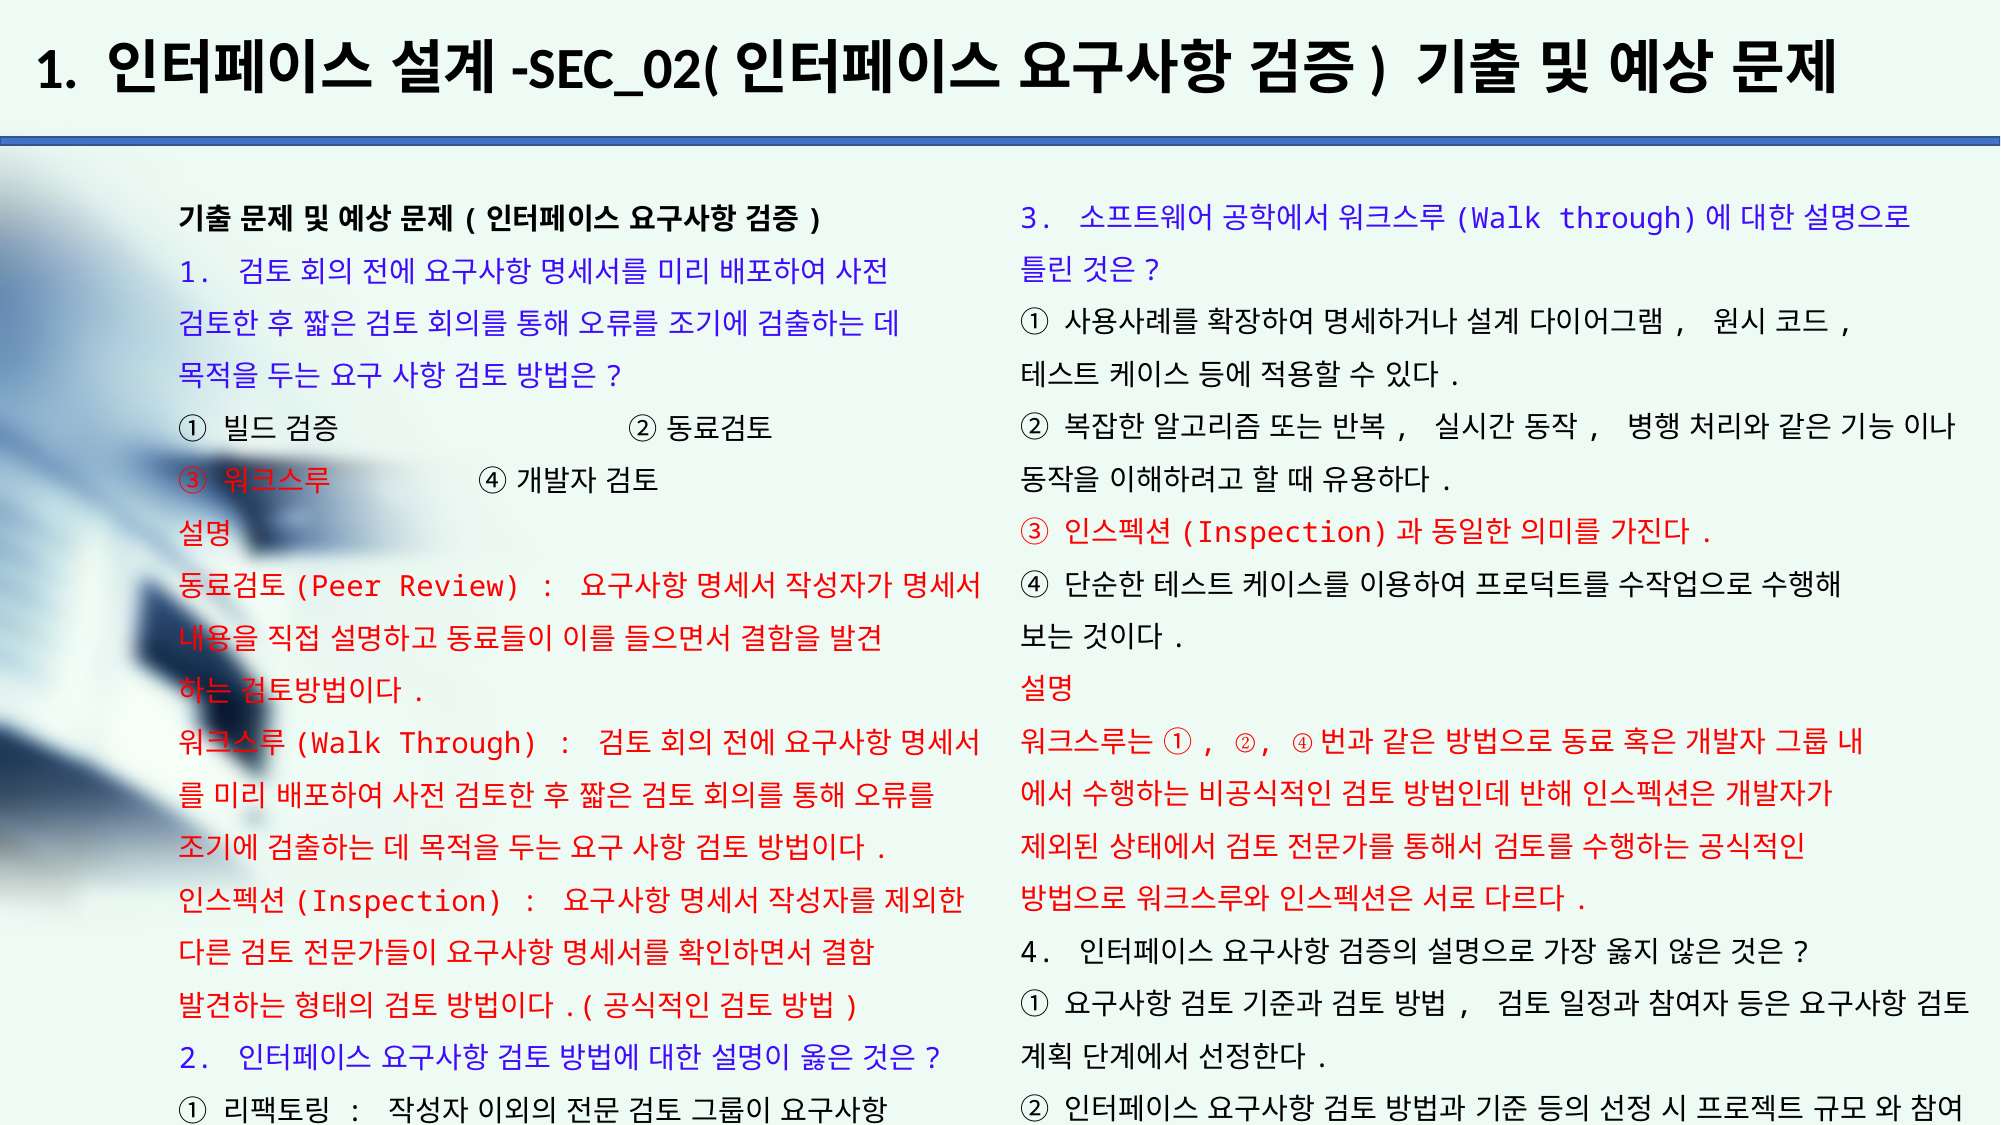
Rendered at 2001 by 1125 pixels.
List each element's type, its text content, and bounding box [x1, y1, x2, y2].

text_box 기출 문제 및 예상 문제(인터페이스 요구사항 검증) 1. 검토 회의 전에 요구사항 명세서를 미리 배포하여 사전 검토한 후 짧은 검토 회의를 통해 오류를 조기에 검출하는 데 목적을 두는 요구 사항 검토 방법은? ① 빌드 검증 ② 동료검토 ③ 워크스루 ④ 개발자 검토 설명 동료검토(Peer Review) : 요구사항 명세서 작성자가 명세서 내용을 직접 설명하고 동료들이 이를 들으면서 결함을 발견 하는 검토방법이다. 워크스루(Walk Through) : 검토 회의 전에 요구사항 명세서 를 미리 배포하여 사전 검토한 후 짧은 검토 회의를 통해 오류를 조기에 검출하는 데 목적을 두는 요구 사항 검토 방법이다. 인스펙션(Inspection) : 요구사항 명세서 작성자를 제외한 다른 검토 전문가들이 요구사항 명세서를 확인하면서 결함 발견하는 형태의 검토 방법이다.(공식적인 검토 방법) 2. 인터페이스 요구사항 검토 방법에 대한 설명이 옳은 것은? ① 리팩토링 : 작성자 이외의 전문 검토 그룹이 요구사항 명세서를 상세히 조사하여 결함, 표준 위배, 문제점 등 을 파악 ② 동료검토 : 요구사항 명세서 작성자가 요구사항 명세서 를 설명하고 이해관계자들이 설명을 들으면서 결함을 발견 ③ 인스펙션 : 자동화된 요구사항 관리 도구를 이용하여 요구사항 추적성과 일관성을 검토 ④ CASE 도구 : 검토 자료를 회의 전에 배포해서 사전 검토 한 후 짧은 시간 동안 검토 회의를 진행하면서 결함을 발견 설명 리팩토링 : 새로운 기능을 만들지 않고 코드를 개선하는 체계적인 프로세스이다. 리팩토링은 혼잡한 코드를 깨끗한 코드와 단순한 디자인으로 바꾸는 것이다. CASE 도구 : 일관성 분선을 통해서 요구사항 변경사항의 추적 및 분석, 관리하고, 표준 준수 여부를 확인하는 방법 [163, 175, 1000, 1125]
title 1. 인터페이스 설계-SEC_02(인터페이스 요구사항 검증) 기출 및 예상 문제 [19, 14, 1993, 126]
picture [0, 0, 2000, 136]
picture [0, 146, 2000, 1125]
text_box 3. 소프트웨어 공학에서 워크스루(Walk through)에 대한 설명으로 틀린 것은? ① 사용사례를 확장하여 명세하거나 설계 다이어그램, 원시 코드, 테스트 케이스 등에 적용할 수 있다. ② 복잡한 알고리즘 또는 반복, 실시간 동작, 병행 처리와 같은 기능 이나 동작을 이해하려고 할 때 유용하다. ③ 인스펙션(Inspection)과 동일한 의미를 가진다. ④ 단순한 테스트 케이스를 이용하여 프로덕트를 수작업으로 수행해 보는 것이다. 설명 워크스루는 ①, ②, ④번과 같은 방법으로 동료 혹은 개발자 그룹 내 에서 수행하는 비공식적인 검토 방법인데 반해 인스펙션은 개발자가 제외된 상태에서 검토 전문가를 통해서 검토를 수행하는 공식적인 방법으로 워크스루와 인스펙션은 서로 다르다. 4. 인터페이스 요구사항 검증의 설명으로 가장 옳지 않은 것은? ① 요구사항 검토 기준과 검토 방법, 검토 일정과 참여자 등은 요구사항 검토 계획 단계에서 선정한다. ② 인터페이스 요구사항 검토 방법과 기준 등의 선정 시 프로젝트 규모 와 참여 인력, 검토 기간 등을 고려해야 한다. ③ 인터페이스 요구사항 검토는 검토할 인터페이스 요구사항 명세서와 체크리스트 내용을 확인한다. ④ 인터페이스 요구사항 검증 후 검증에 참여했던 사람인 경우에 한해 요구사항을 변경할 수 있다. 설명 인터페이스 요구사항 검증 후 인터페이스 요구사항의 변경은 공식적인 변경 통제 절차로만 가능하다. [1005, 174, 2000, 1125]
